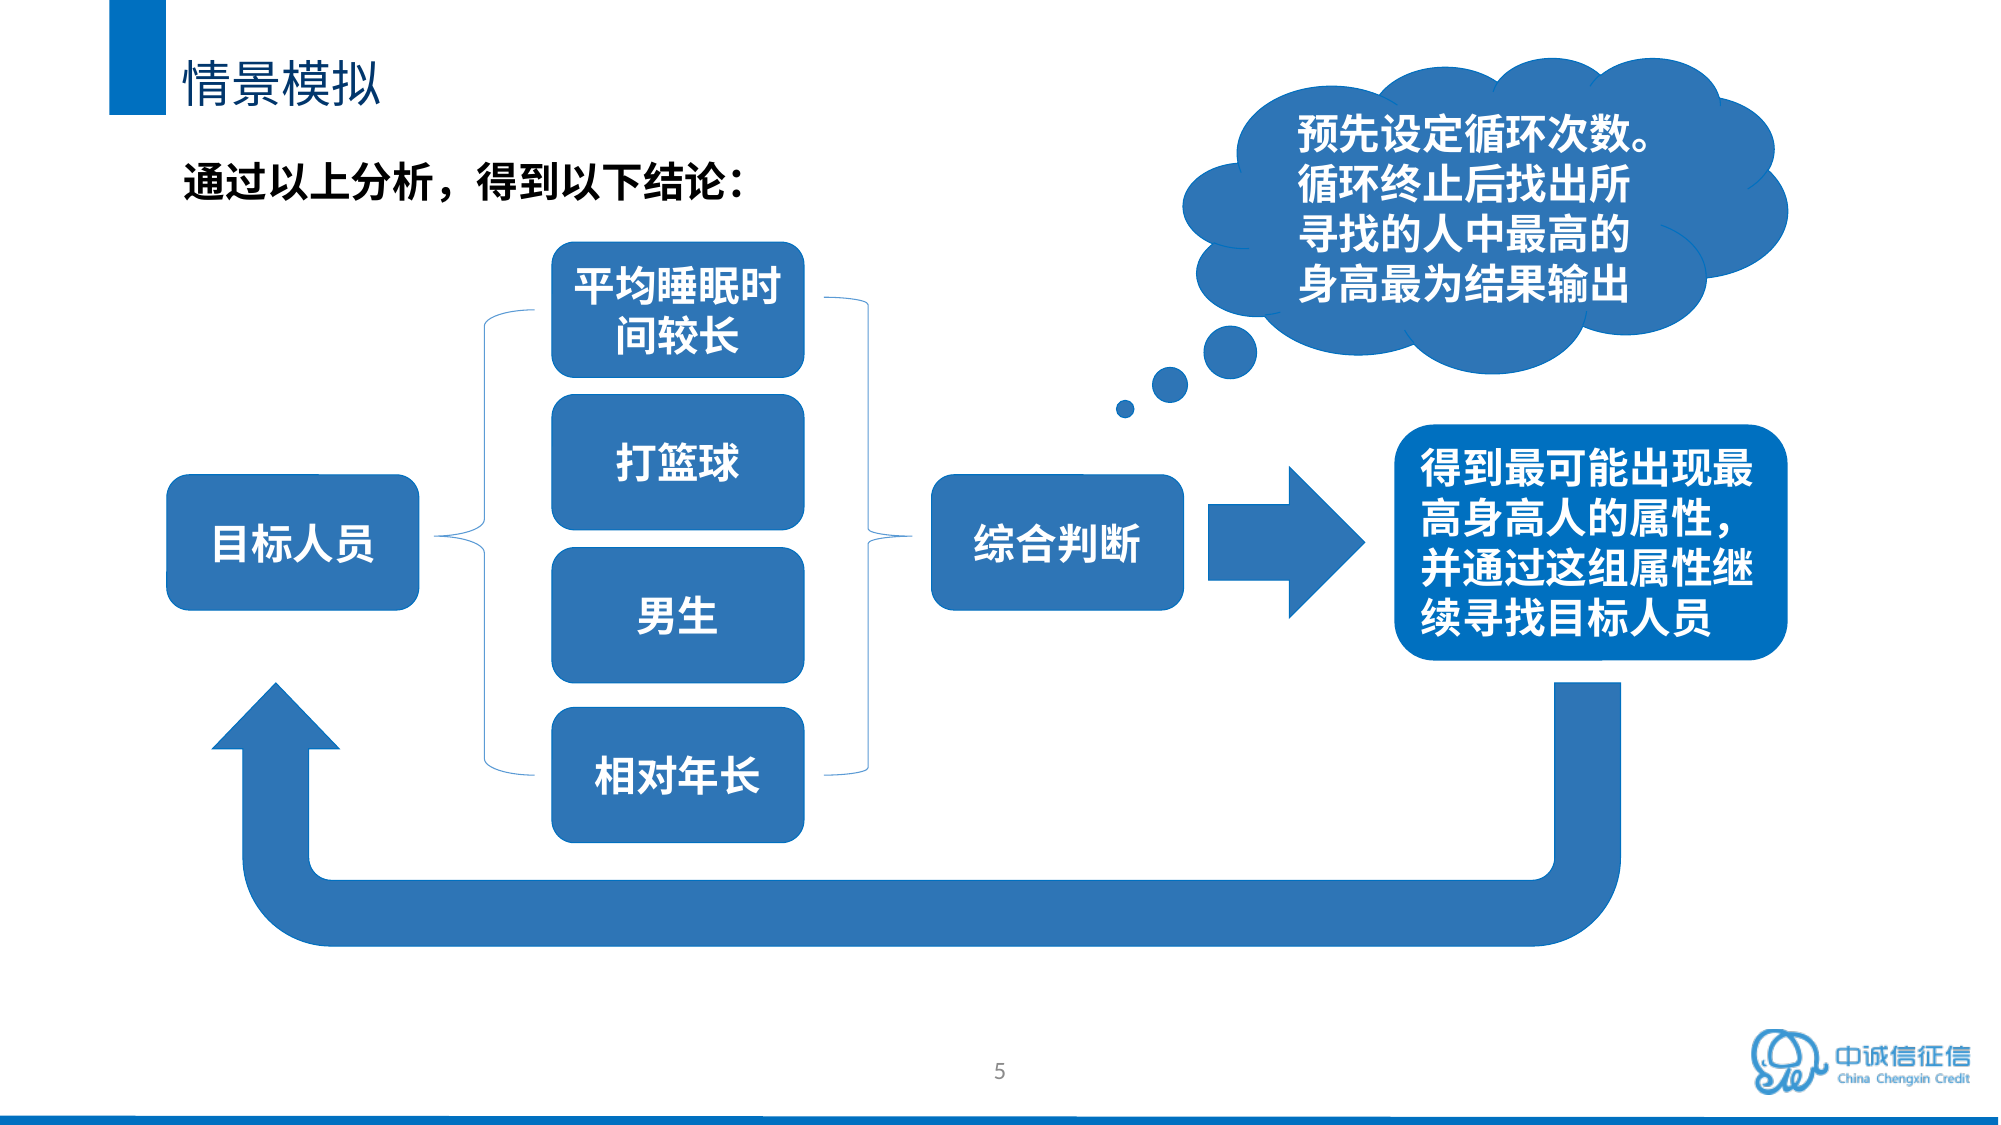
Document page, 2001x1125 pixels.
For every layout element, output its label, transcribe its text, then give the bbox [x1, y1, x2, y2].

text_box [211, 682, 1622, 947]
text_box 目标人员 [166, 474, 420, 611]
text_box 男生 [551, 547, 805, 684]
text_box 预先设定循环次数。循环终止后找出所寻找的人中最高的身高最为结果输出 [1203, 325, 1258, 380]
text_box 预先设定循环次数。循环终止后找出所寻找的人中最高的身高最为结果输出 [1151, 366, 1189, 403]
text_box 预先设定循环次数。循环终止后找出所寻找的人中最高的身高最为结果输出 [1182, 57, 1789, 375]
text_box [1208, 465, 1366, 620]
text_box 通过以上分析，得到以下结论： [169, 148, 784, 214]
text_box 情景模拟 [166, 45, 1599, 121]
text_box 平均睡眠时间较长 [551, 241, 805, 378]
text_box 打篮球 [551, 394, 805, 531]
text_box 相对年长 [551, 706, 805, 844]
text_box [109, 0, 166, 115]
picture [1750, 1028, 1971, 1095]
text_box [433, 309, 535, 776]
text_box [823, 296, 913, 776]
slide_number 5 [774, 1039, 1225, 1100]
text_box 得到最可能出现最高身高人的属性，并通过这组属性继续寻找目标人员 [1394, 424, 1788, 661]
text_box 综合判断 [931, 474, 1185, 611]
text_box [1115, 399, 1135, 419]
